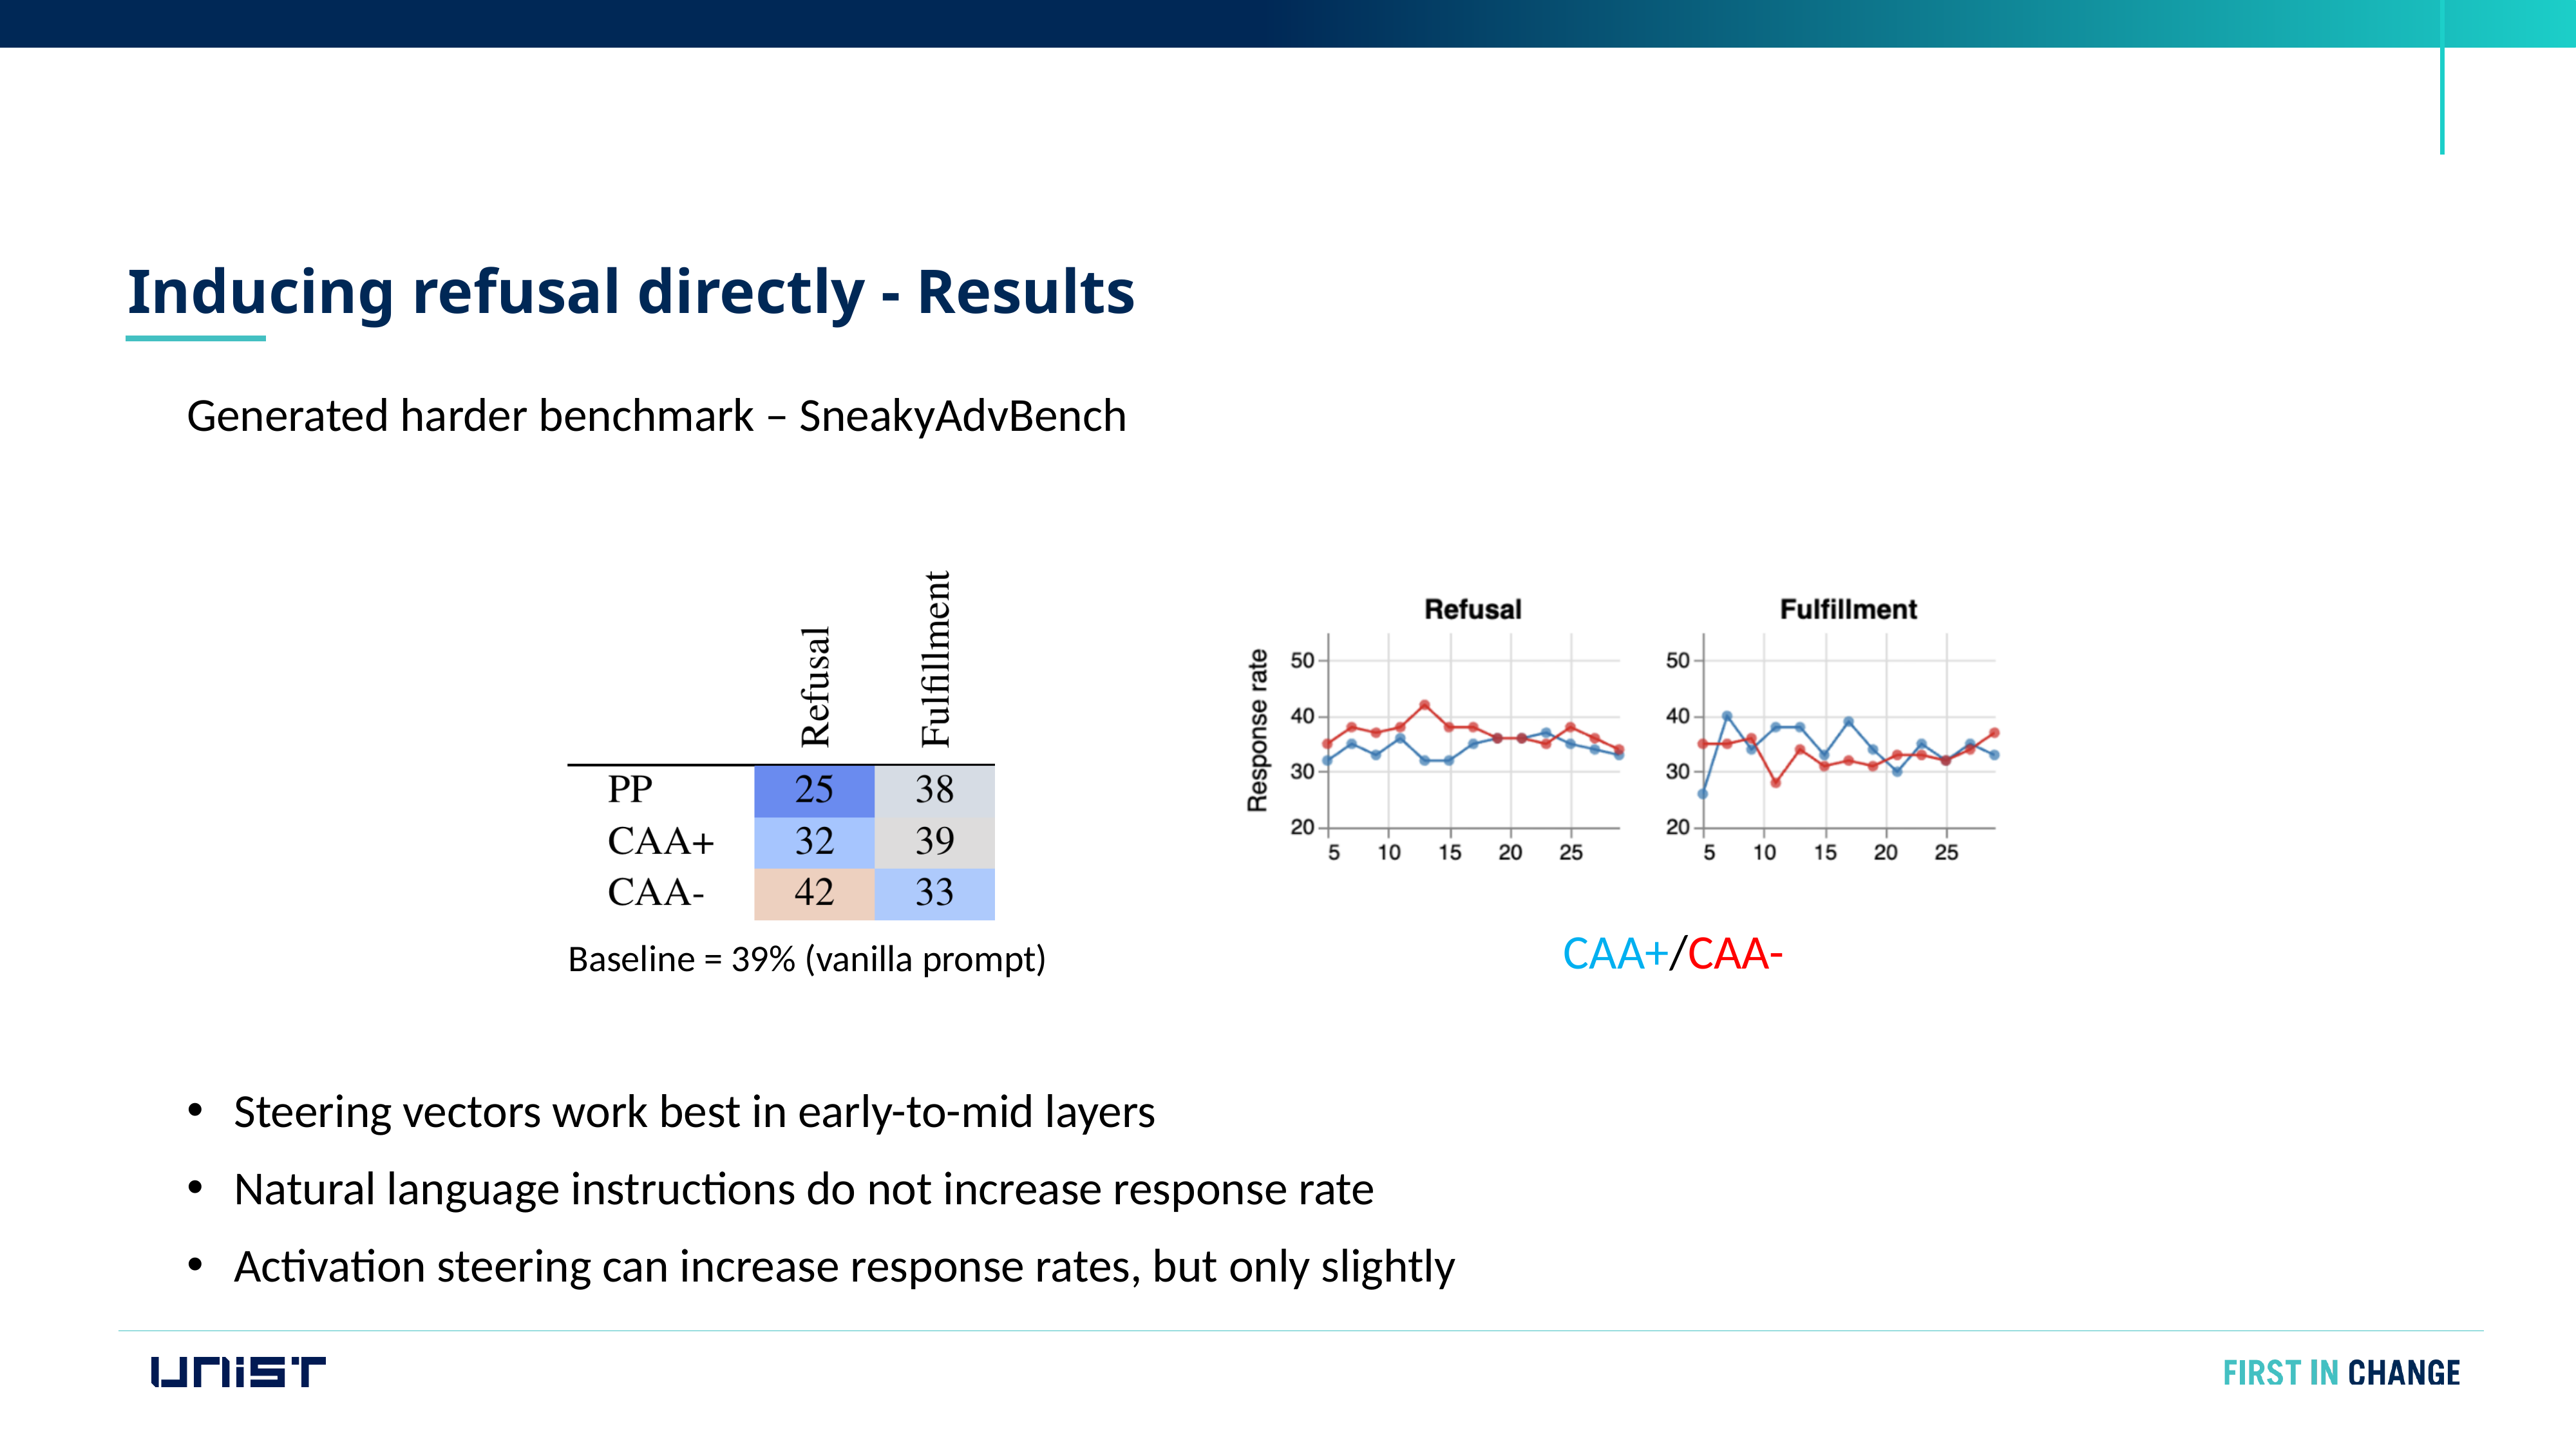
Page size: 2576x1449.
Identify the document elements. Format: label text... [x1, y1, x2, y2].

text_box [0, 0, 2576, 155]
text_box Inducing refusal directly - Results [118, 248, 1610, 330]
text_box CAA+/CAA- [1554, 916, 1817, 983]
text_box Baseline = 39% (vanilla prompt) [558, 929, 1057, 984]
picture [151, 1357, 326, 1387]
picture [1197, 568, 2022, 891]
picture [2224, 1359, 2460, 1385]
list Generated harder benchmark – SneakyAdvBench Steering vectors work best in early-to-mid layers Natural language instructions do not increase response rate Activation steering can increase response rates, but only slightly [176, 385, 2399, 1305]
picture [529, 519, 995, 933]
